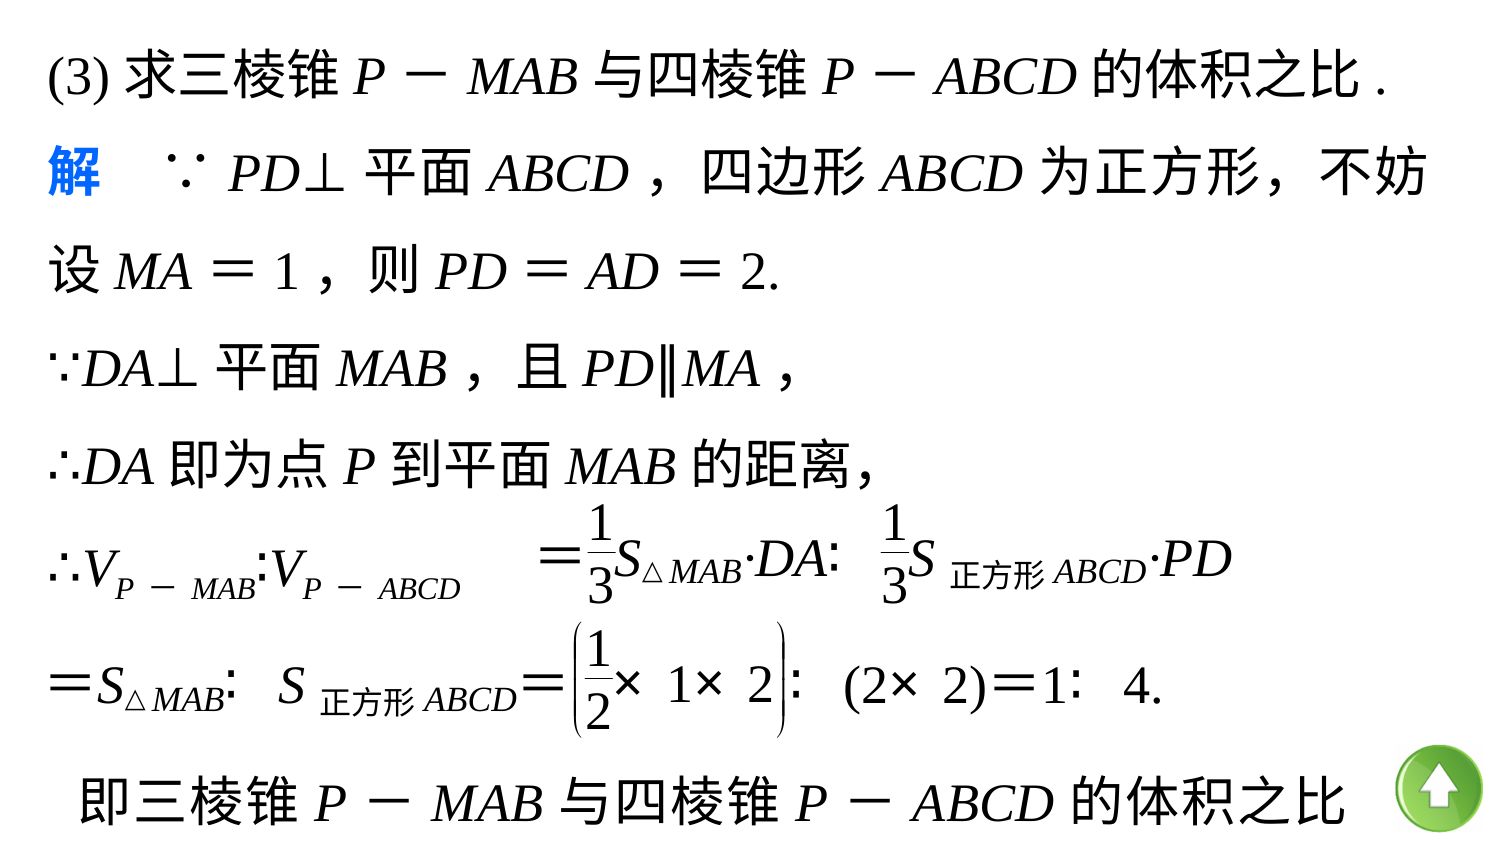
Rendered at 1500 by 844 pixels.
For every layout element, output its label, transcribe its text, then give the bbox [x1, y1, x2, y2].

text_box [533, 490, 1302, 615]
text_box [42, 616, 1420, 794]
text_box (3)求三棱锥P－MAB与四棱锥P－ABCD的体积之比. 解 ∵PD⊥平面ABCD，四边形ABCD为正方形，不妨设MA＝1，则PD＝AD＝2. ∵DA⊥平面MAB，且PD∥MA， ∴DA即为点P到平面MAB的距离， ∴VP－MAB∶VP－ABCD [32, 0, 1444, 614]
picture [1393, 744, 1483, 833]
text_box 即三棱锥P－MAB与四棱锥P－ABCD的体积之比为1∶4. [62, 802, 1363, 840]
